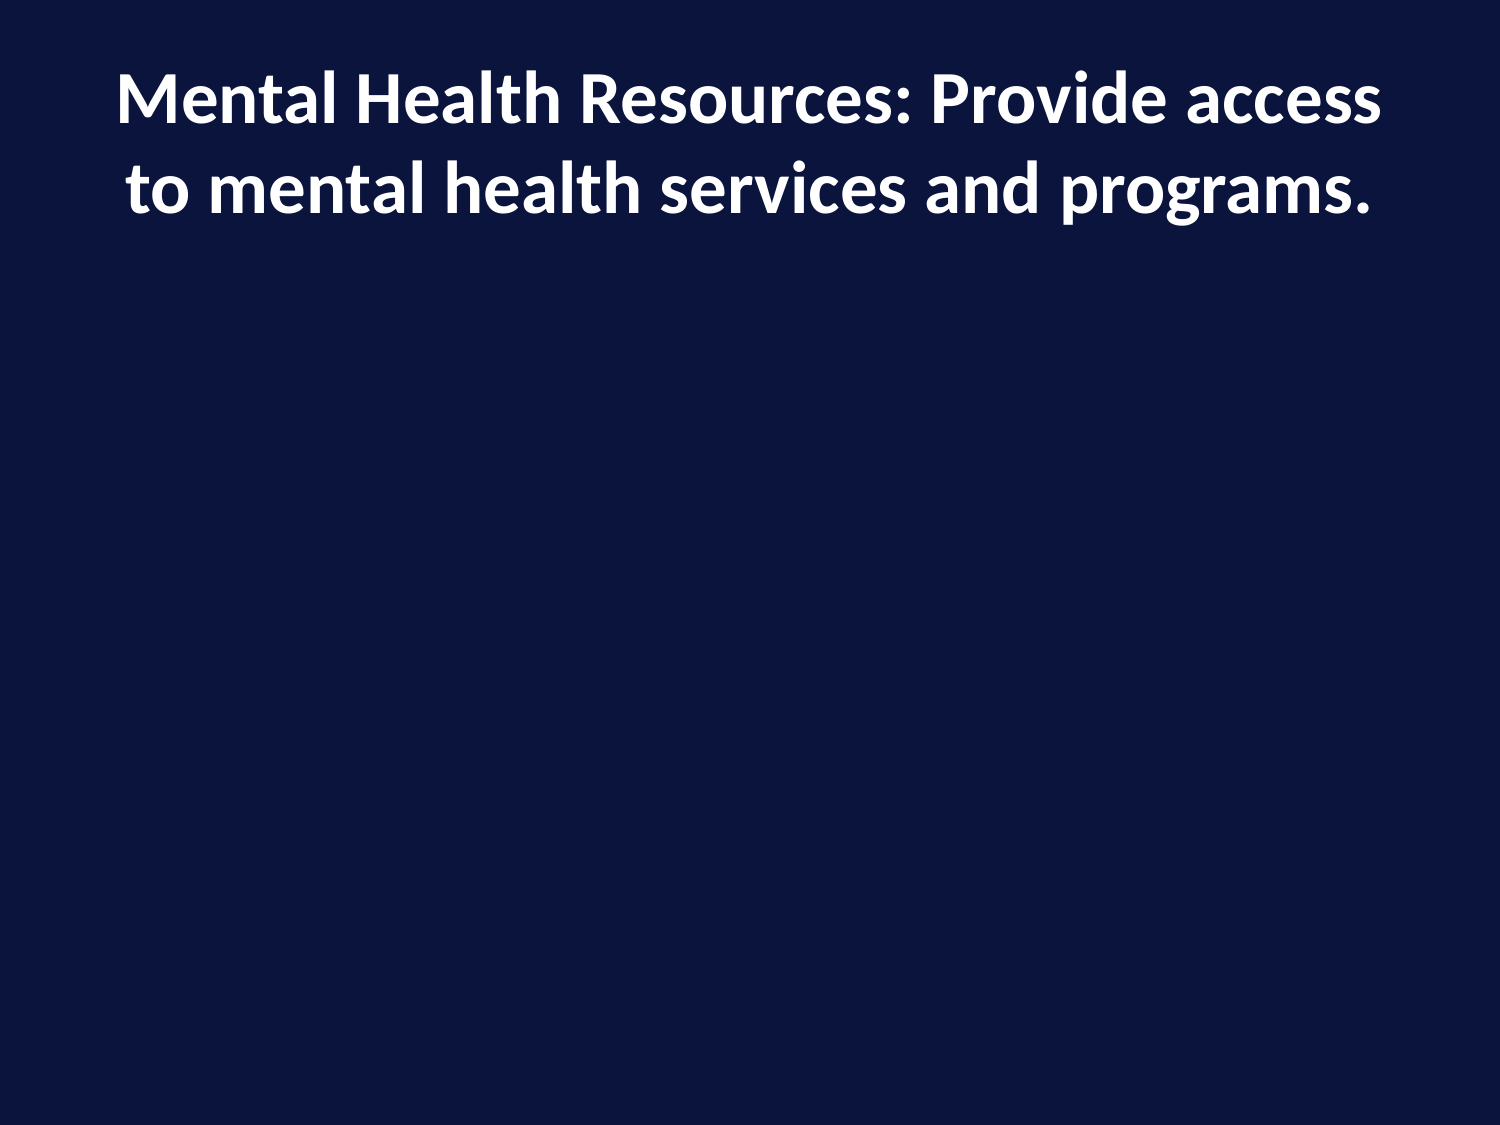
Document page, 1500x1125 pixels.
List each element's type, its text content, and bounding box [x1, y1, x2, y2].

title Mental Health Resources: Provide access to mental health services and programs. [75, 45, 1425, 233]
